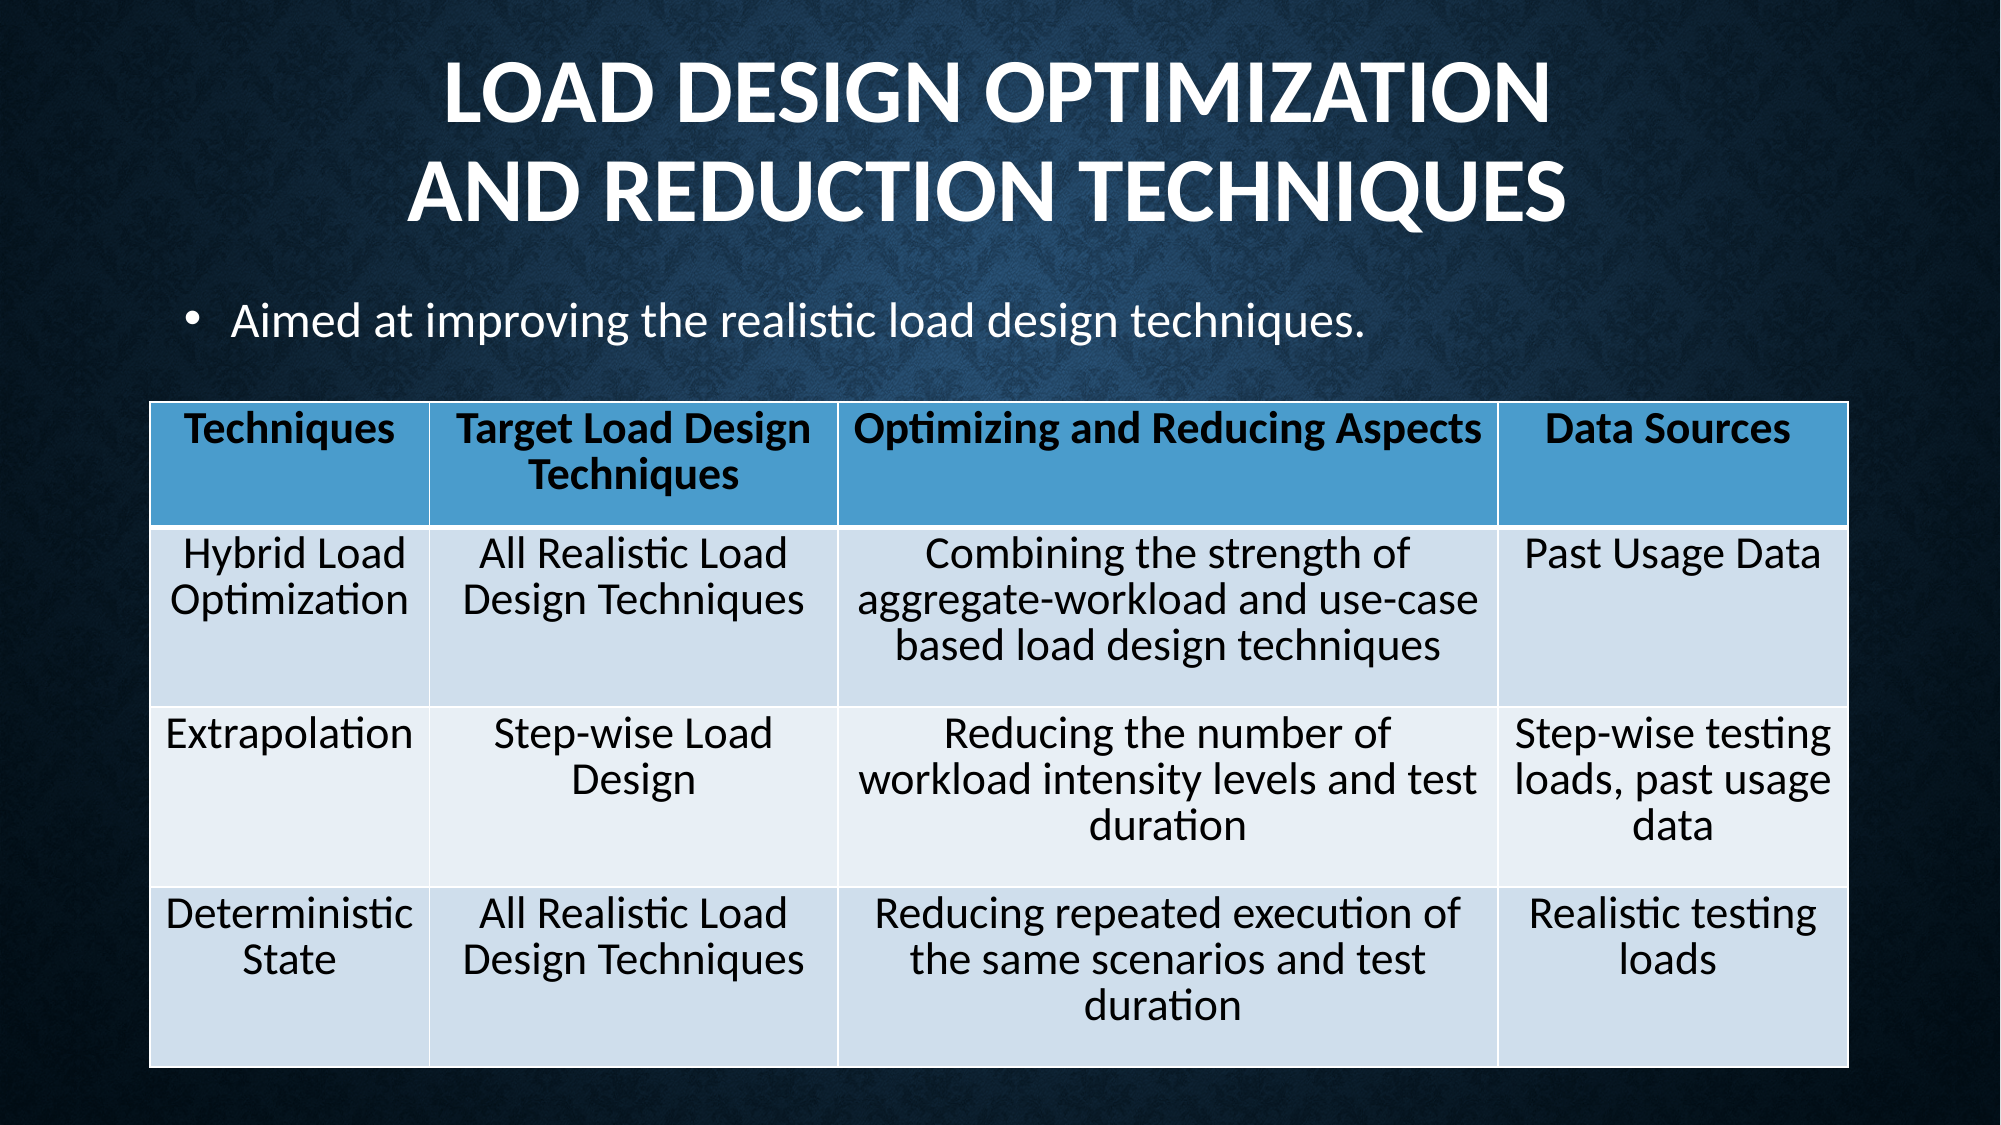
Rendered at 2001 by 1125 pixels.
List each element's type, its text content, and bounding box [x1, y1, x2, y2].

list [149, 228, 1878, 1038]
table_cell Step-wise testing loads, past usage data [1499, 708, 1847, 886]
table_cell Reducing the number of workload intensity levels and test duration [839, 708, 1497, 886]
table_cell All Realistic Load Design Techniques [430, 888, 837, 1066]
table_header Techniques [151, 403, 429, 525]
table_cell Realistic testing loads [1499, 888, 1847, 1066]
table_header Target Load Design Techniques [430, 403, 837, 525]
table_cell Deterministic State [151, 888, 429, 1066]
table_header Optimizing and Reducing Aspects [839, 403, 1497, 525]
table_cell All Realistic Load Design Techniques [430, 530, 837, 706]
table_cell Reducing repeated execution of the same scenarios and test duration [839, 888, 1497, 1066]
table_cell Hybrid Load Optimization [151, 530, 429, 706]
text_box Aimed at improving the realistic load design techniques. [168, 279, 1706, 355]
title Load Design Optimization and Reduction Techniques [149, 33, 1849, 228]
table_cell Step-wise Load Design [430, 708, 837, 886]
table_header Data Sources [1499, 403, 1847, 525]
table_cell Past Usage Data [1499, 530, 1847, 706]
table_cell Combining the strength of aggregate-workload and use-case based load design techniques [839, 530, 1497, 706]
table_cell Extrapolation [151, 708, 429, 886]
